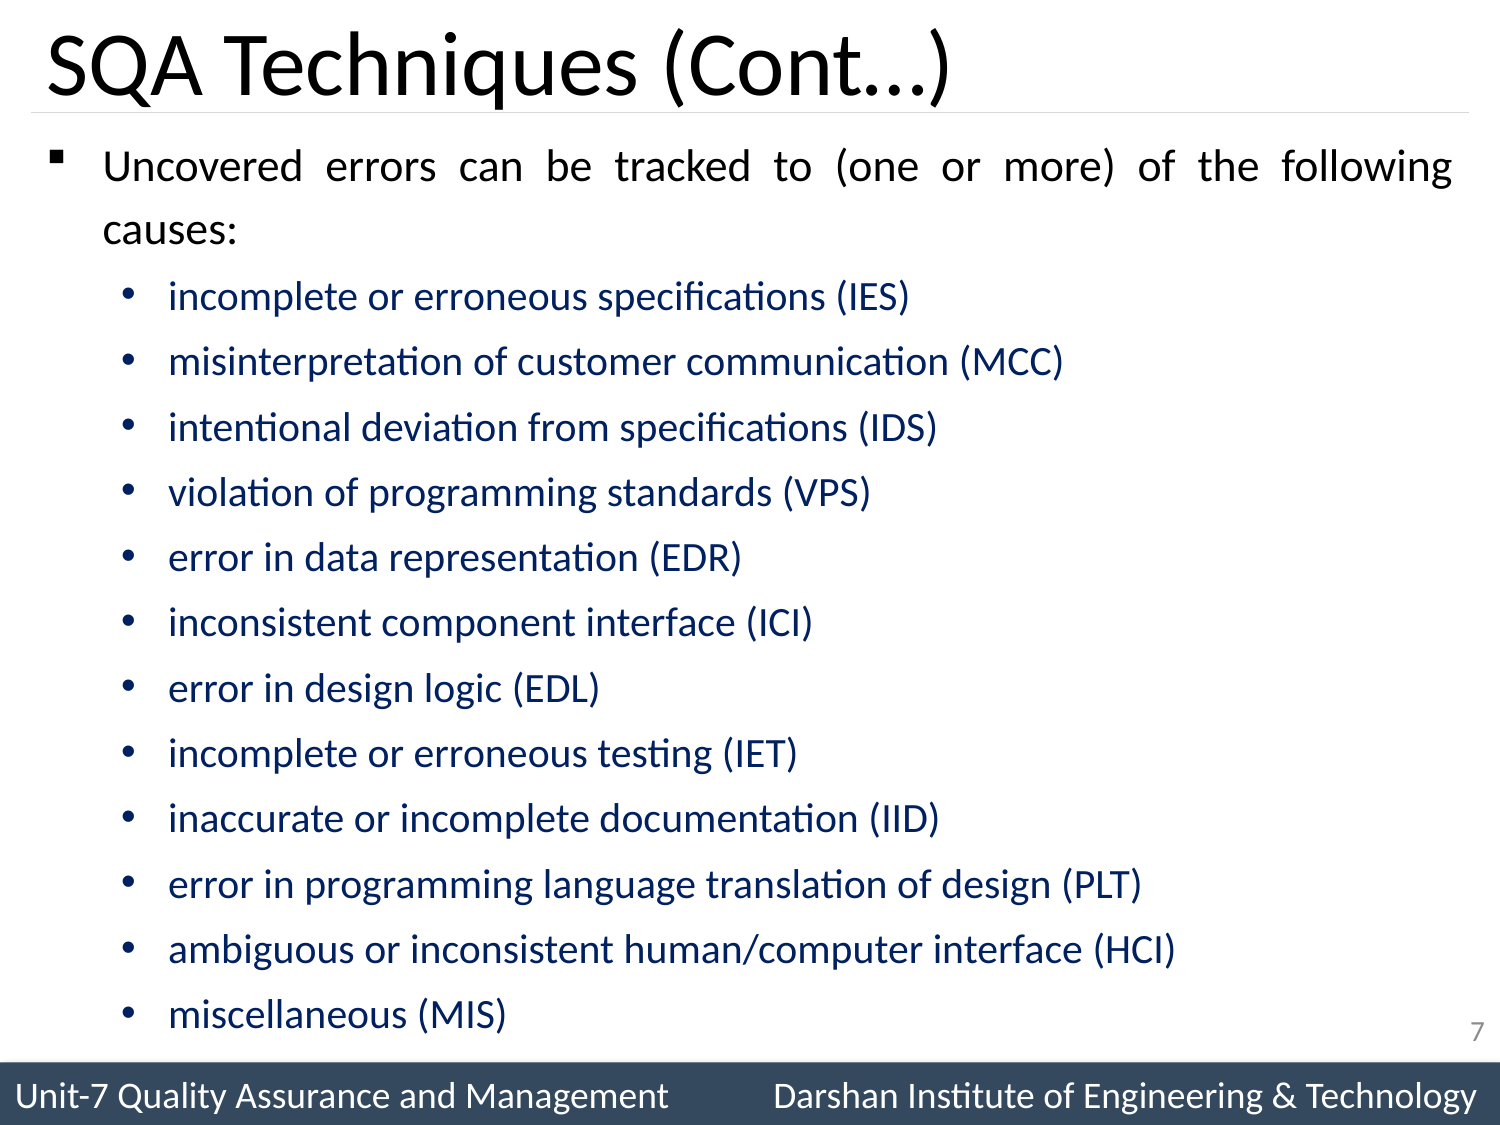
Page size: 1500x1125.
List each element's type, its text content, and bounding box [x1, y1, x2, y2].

title SQA Techniques (Cont…) [31, 0, 1469, 120]
slide_number 7 [1149, 999, 1500, 1060]
list Uncovered errors can be tracked to (one or more) of the following causes: incomplete or erroneous specifications (IES) misinterpretation of customer communication (MCC) intentional deviation from specifications (IDS) violation of programming standards (VPS) error in data representation (EDR) inconsistent component interface (ICI) error in design logic (EDL) incomplete or erroneous testing (IET) inaccurate or incomplete documentation (IID) error in programming language translation of design (PLT) ambiguous or inconsistent human/computer interface (HCI) miscellaneous (MIS) [31, 120, 1469, 1046]
